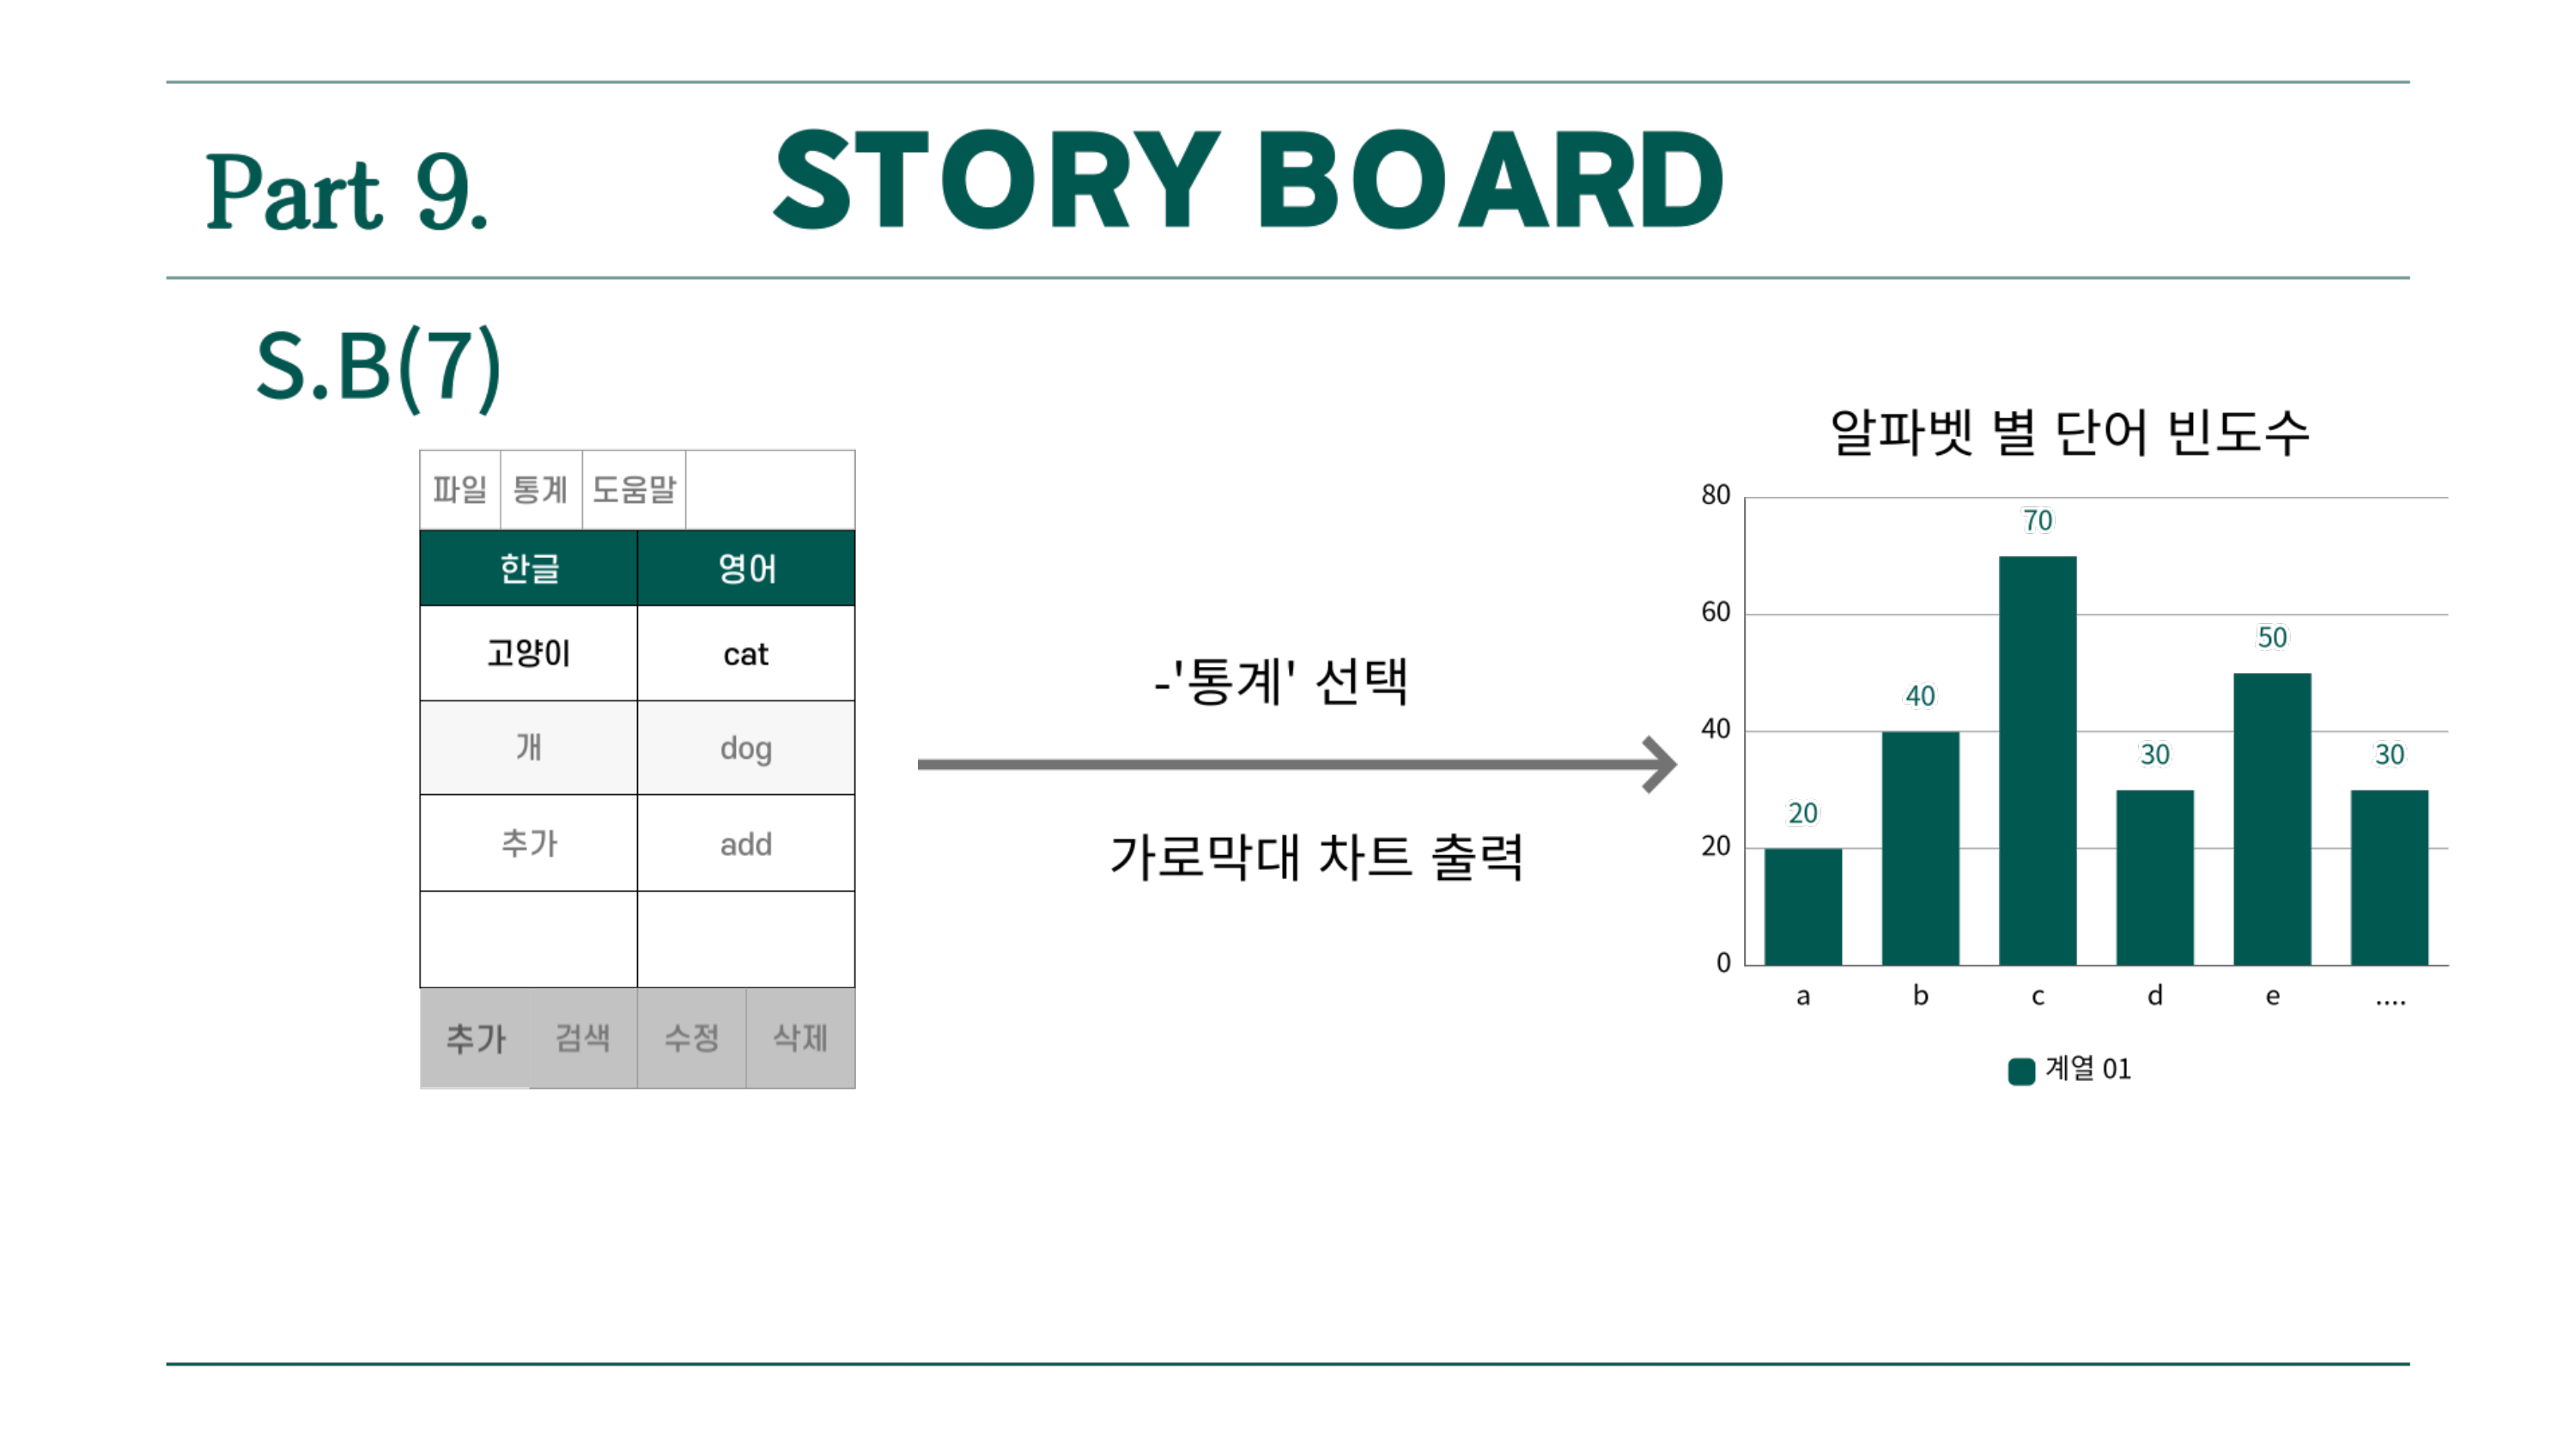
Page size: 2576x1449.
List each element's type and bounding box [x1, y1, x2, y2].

text_box [1788, 271, 2410, 283]
text_box [1788, 76, 2410, 88]
picture [148, 69, 1782, 1219]
picture [1687, 385, 2464, 1100]
picture [1124, 635, 1431, 731]
text_box [166, 1358, 2410, 1370]
text_box [918, 734, 1678, 796]
